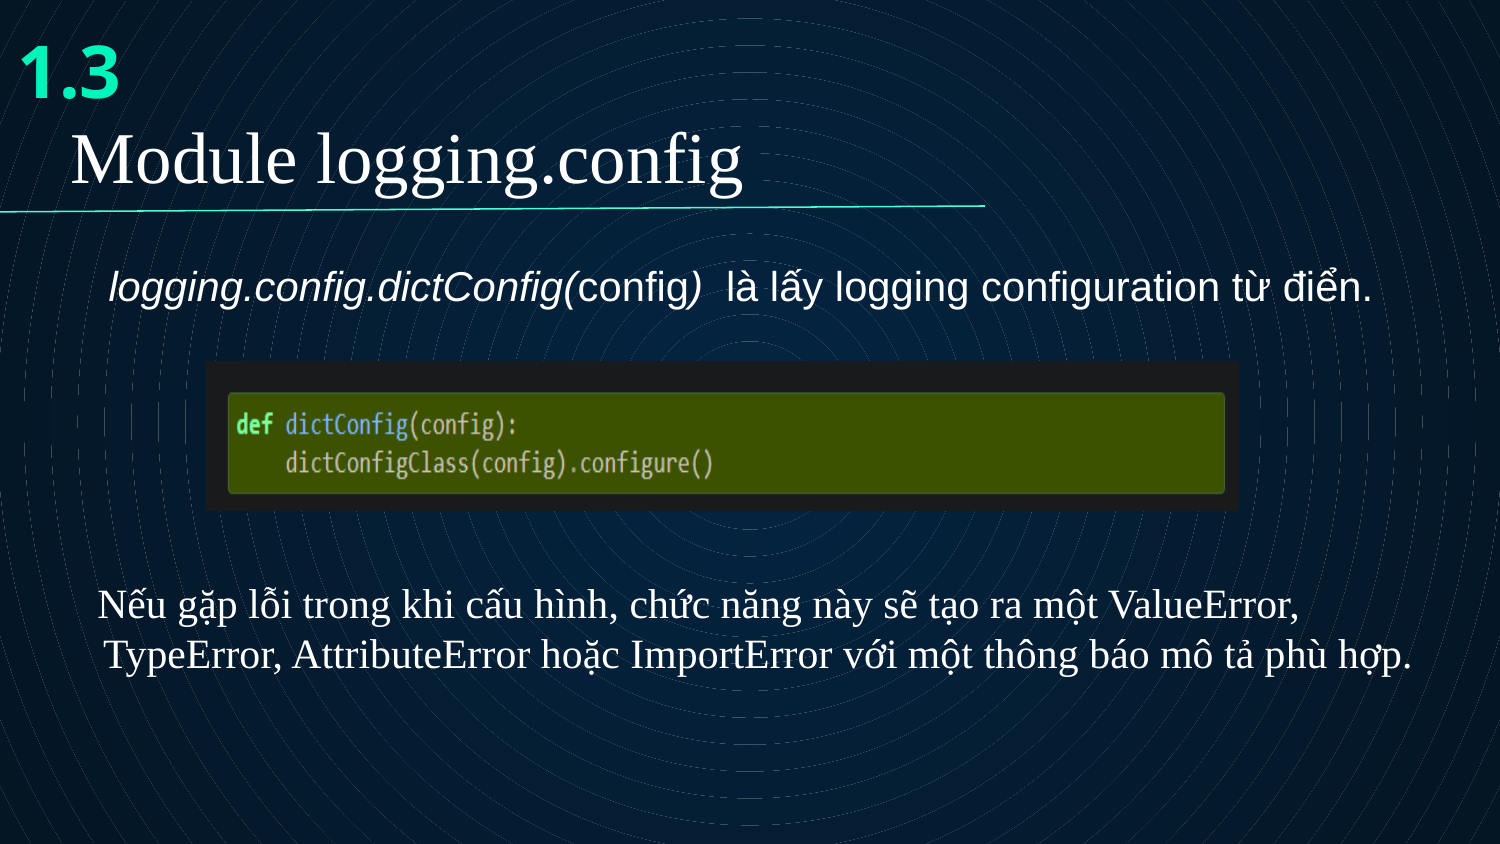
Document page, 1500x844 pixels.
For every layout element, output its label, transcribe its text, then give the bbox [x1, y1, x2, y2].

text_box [0, 205, 986, 213]
text_box logging.config.dictConfig(config) là lấy logging configuration từ điển. [76, 244, 1460, 347]
picture [206, 361, 1239, 512]
text_box 1.3 [2, 13, 207, 126]
title Module logging.config [0, 114, 825, 204]
text_box Nếu gặp lỗi trong khi cấu hình, chức năng này sẽ tạo ra một ValueError, TypeError, AttributeError hoặc ImportError với một thông báo mô tả phù hợp. [13, 561, 1460, 773]
